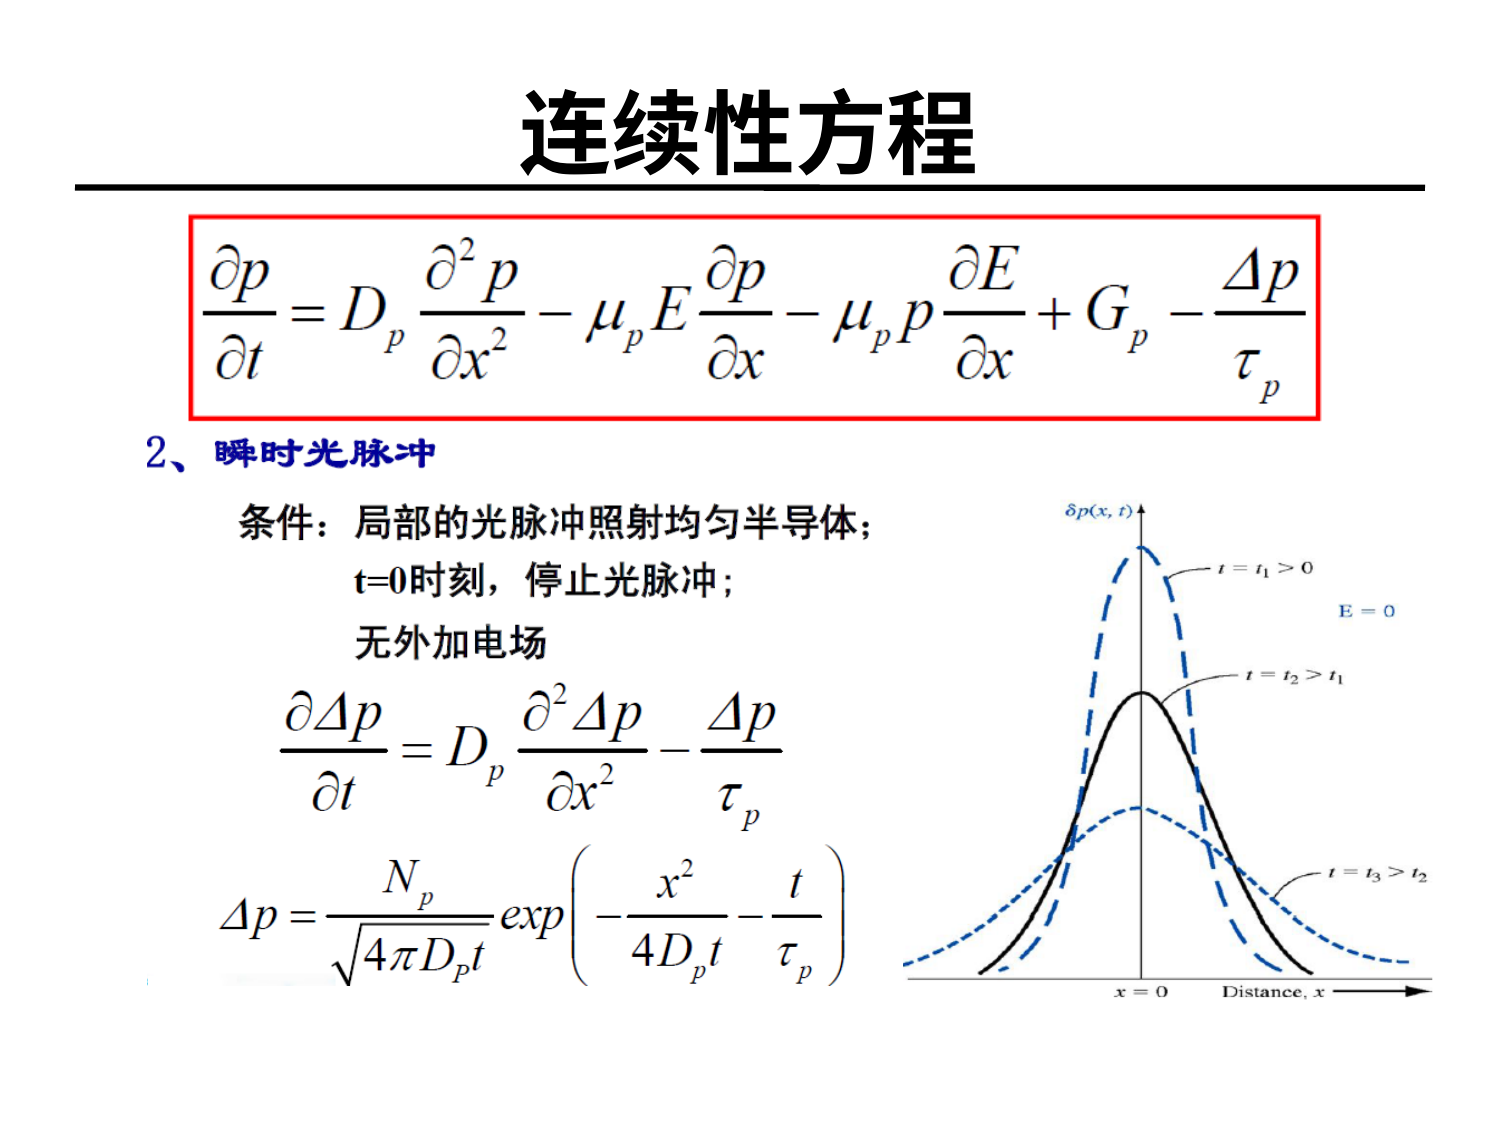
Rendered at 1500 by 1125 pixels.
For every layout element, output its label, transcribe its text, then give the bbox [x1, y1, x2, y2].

title 连续性方程 [48, 37, 1451, 226]
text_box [147, 207, 1436, 1002]
